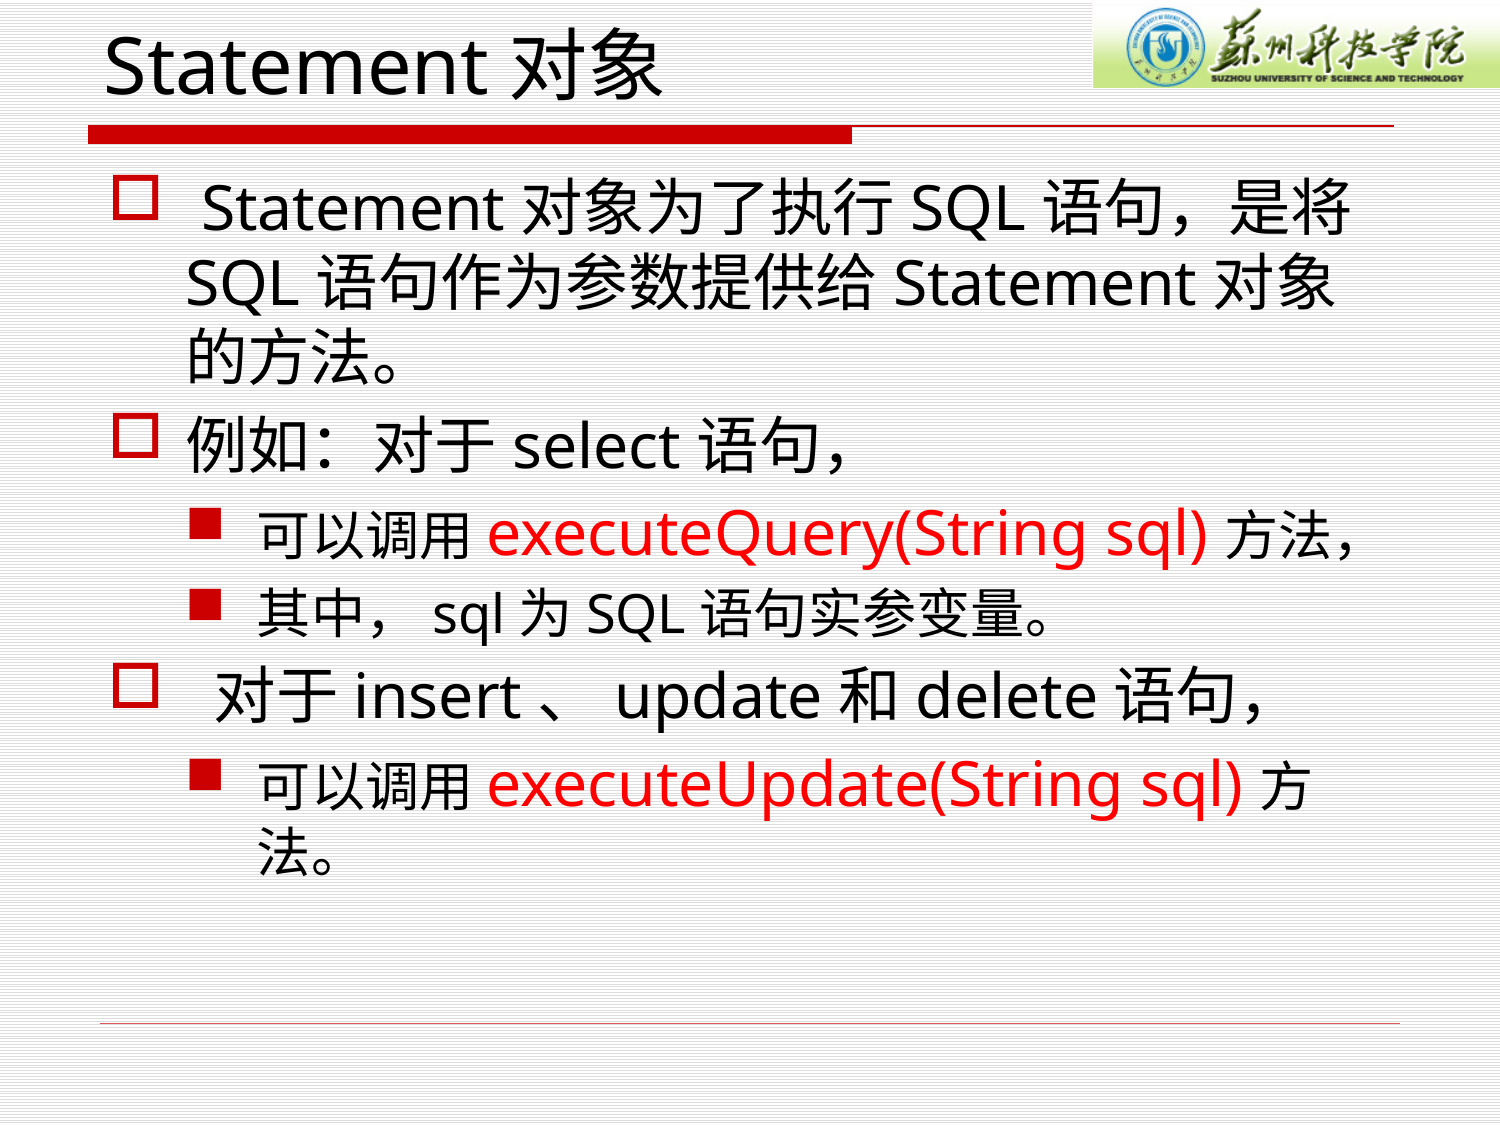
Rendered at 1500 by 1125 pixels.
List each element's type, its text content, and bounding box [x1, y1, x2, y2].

picture [1402, 0, 1500, 88]
list Statement对象为了执行SQL语句，是将SQL语句作为参数提供给Statement对象的方法。 例如：对于select语句， 可以调用executeQuery(String sql)方法， 其中，sql为SQL语句实参变量。 对于insert、update和delete语句， 可以调用executeUpdate(String sql)方法。 [92, 160, 1406, 1012]
title Statement对象 [88, 0, 1402, 119]
